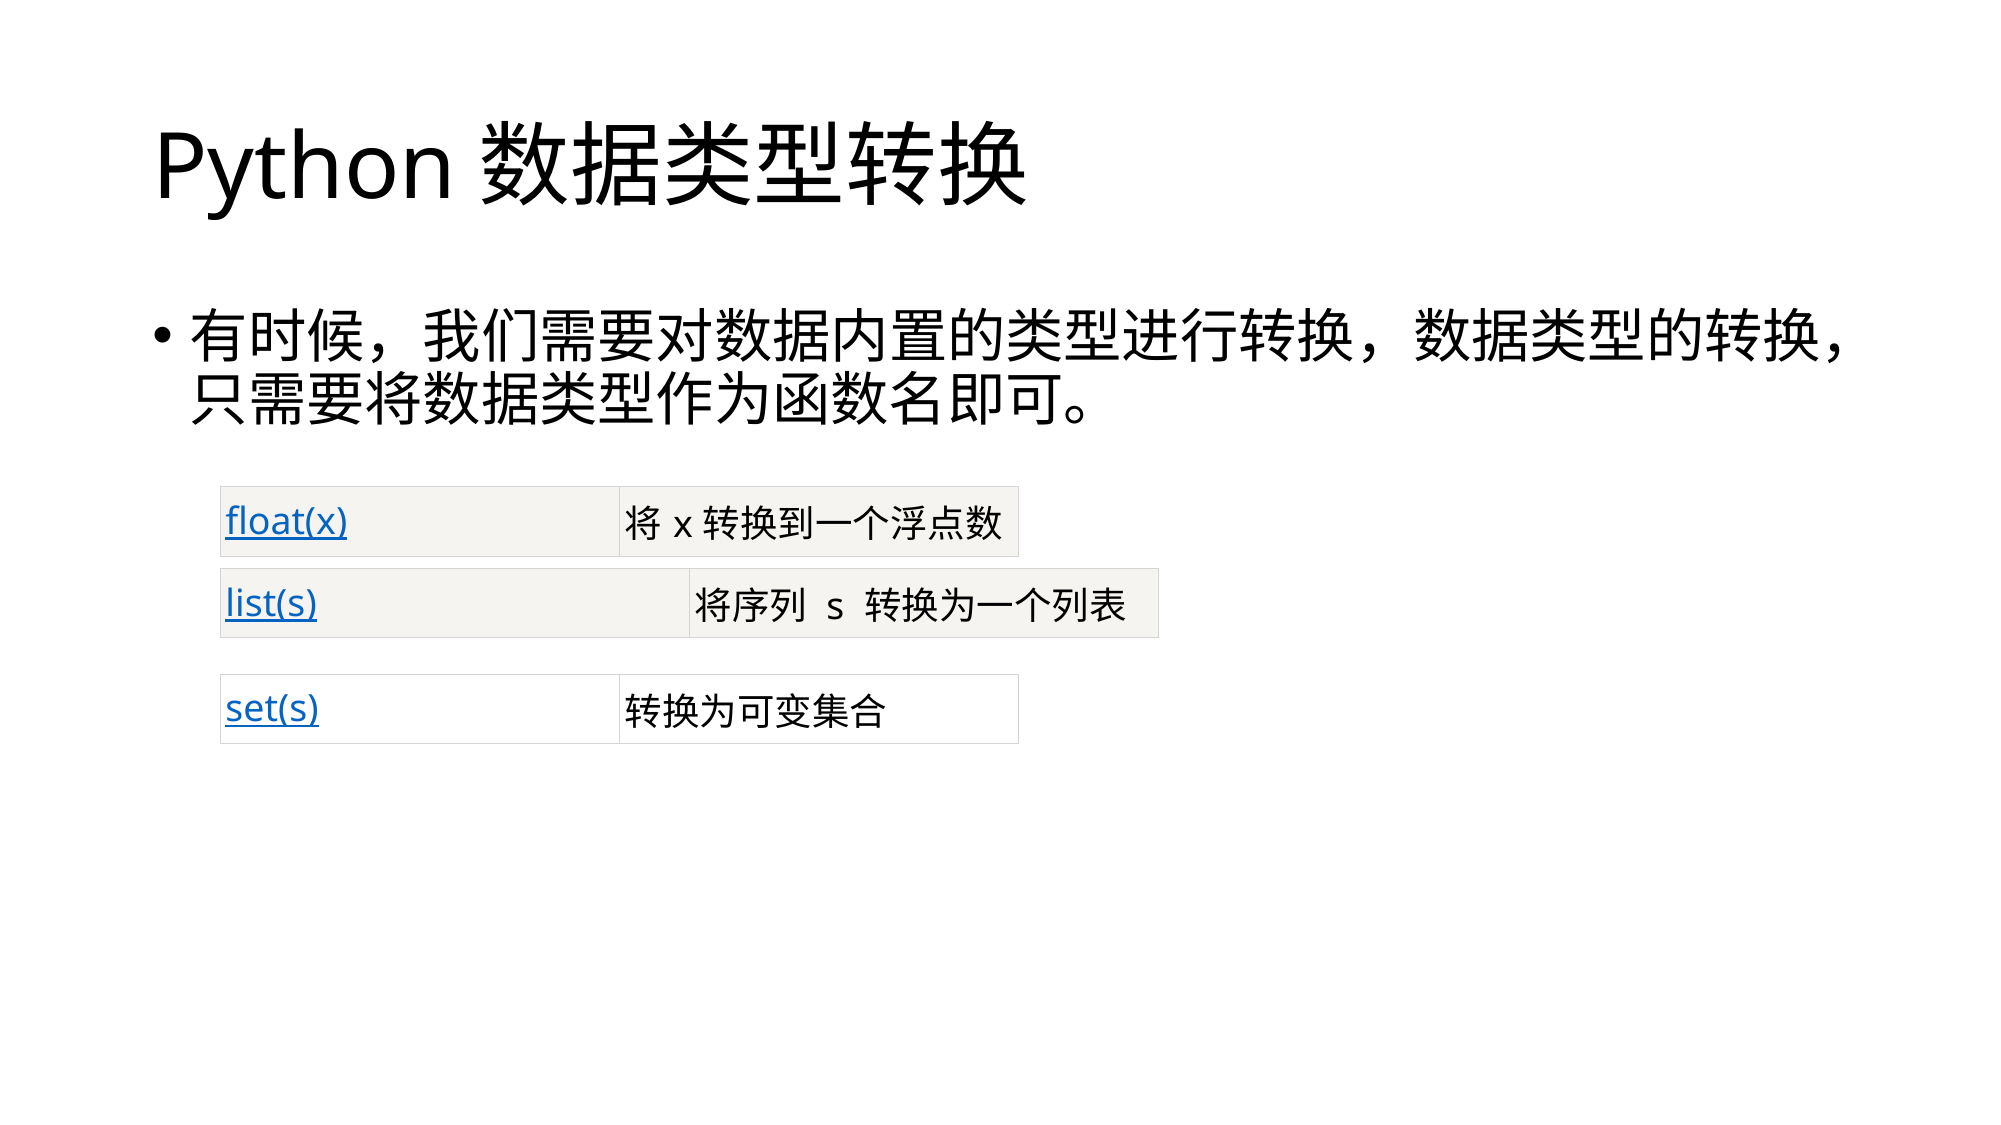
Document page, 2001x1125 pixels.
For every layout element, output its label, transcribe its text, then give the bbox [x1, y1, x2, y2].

table_header set(s) [221, 675, 619, 743]
table_header float(x) [221, 487, 619, 556]
table_header 将x转换到一个浮点数 [620, 487, 1018, 556]
table_header 转换为可变集合 [620, 675, 1018, 743]
table_header 将序列 s 转换为一个列表 [690, 569, 1158, 637]
title Python数据类型转换 [137, 59, 1863, 278]
table_header list(s) [221, 569, 689, 637]
list 有时候，我们需要对数据内置的类型进行转换，数据类型的转换，只需要将数据类型作为函数名即可。 [137, 299, 1863, 1014]
